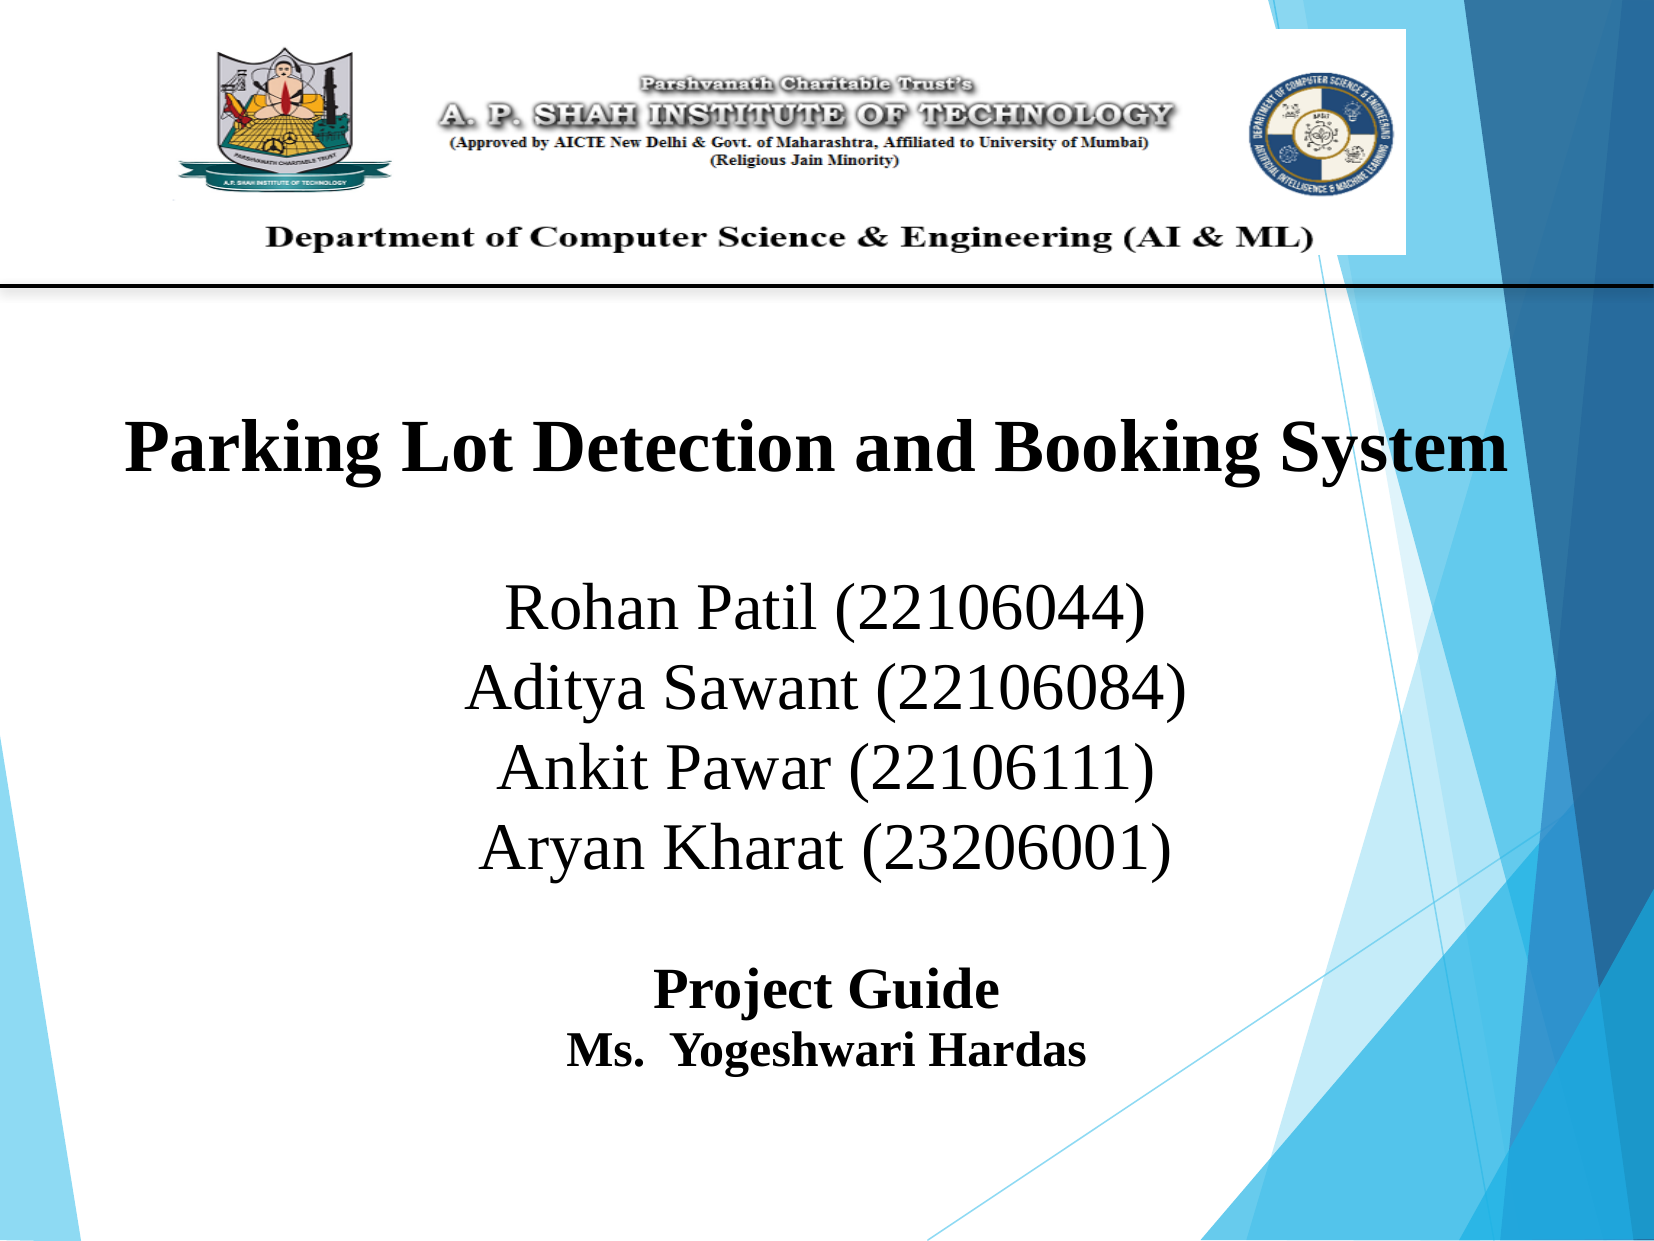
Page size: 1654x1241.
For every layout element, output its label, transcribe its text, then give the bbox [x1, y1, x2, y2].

text_box Parking Lot Detection and Booking System Rohan Patil (22106044) Aditya Sawant (22106084) Ankit Pawar (22106111) Aryan Kharat (23206001) Project Guide Ms. Yogeshwari Hardas [82, 300, 1571, 1187]
picture [141, 29, 1406, 255]
